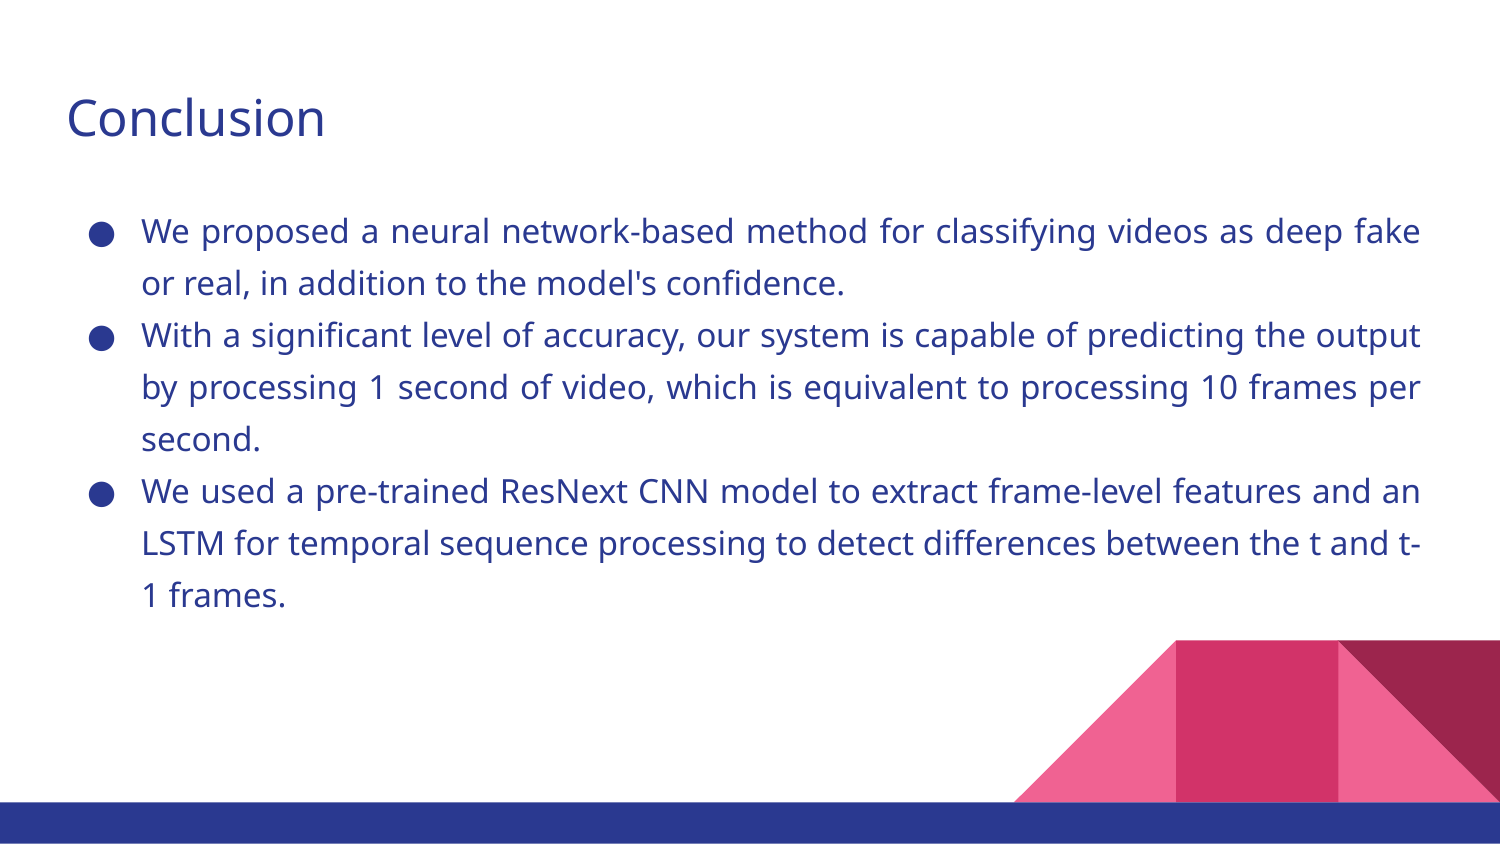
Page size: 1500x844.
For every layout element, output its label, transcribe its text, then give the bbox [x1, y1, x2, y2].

list We proposed a neural network-based method for classifying videos as deep fake or real, in addition to the model's confidence. With a significant level of accuracy, our system is capable of predicting the output by processing 1 second of video, which is equivalent to processing 10 frames per second. We used a pre-trained ResNext CNN model to extract frame-level features and an LSTM for temporal sequence processing to detect differences between the t and t-1 frames. [51, 186, 1439, 774]
title Conclusion [51, 67, 1449, 167]
